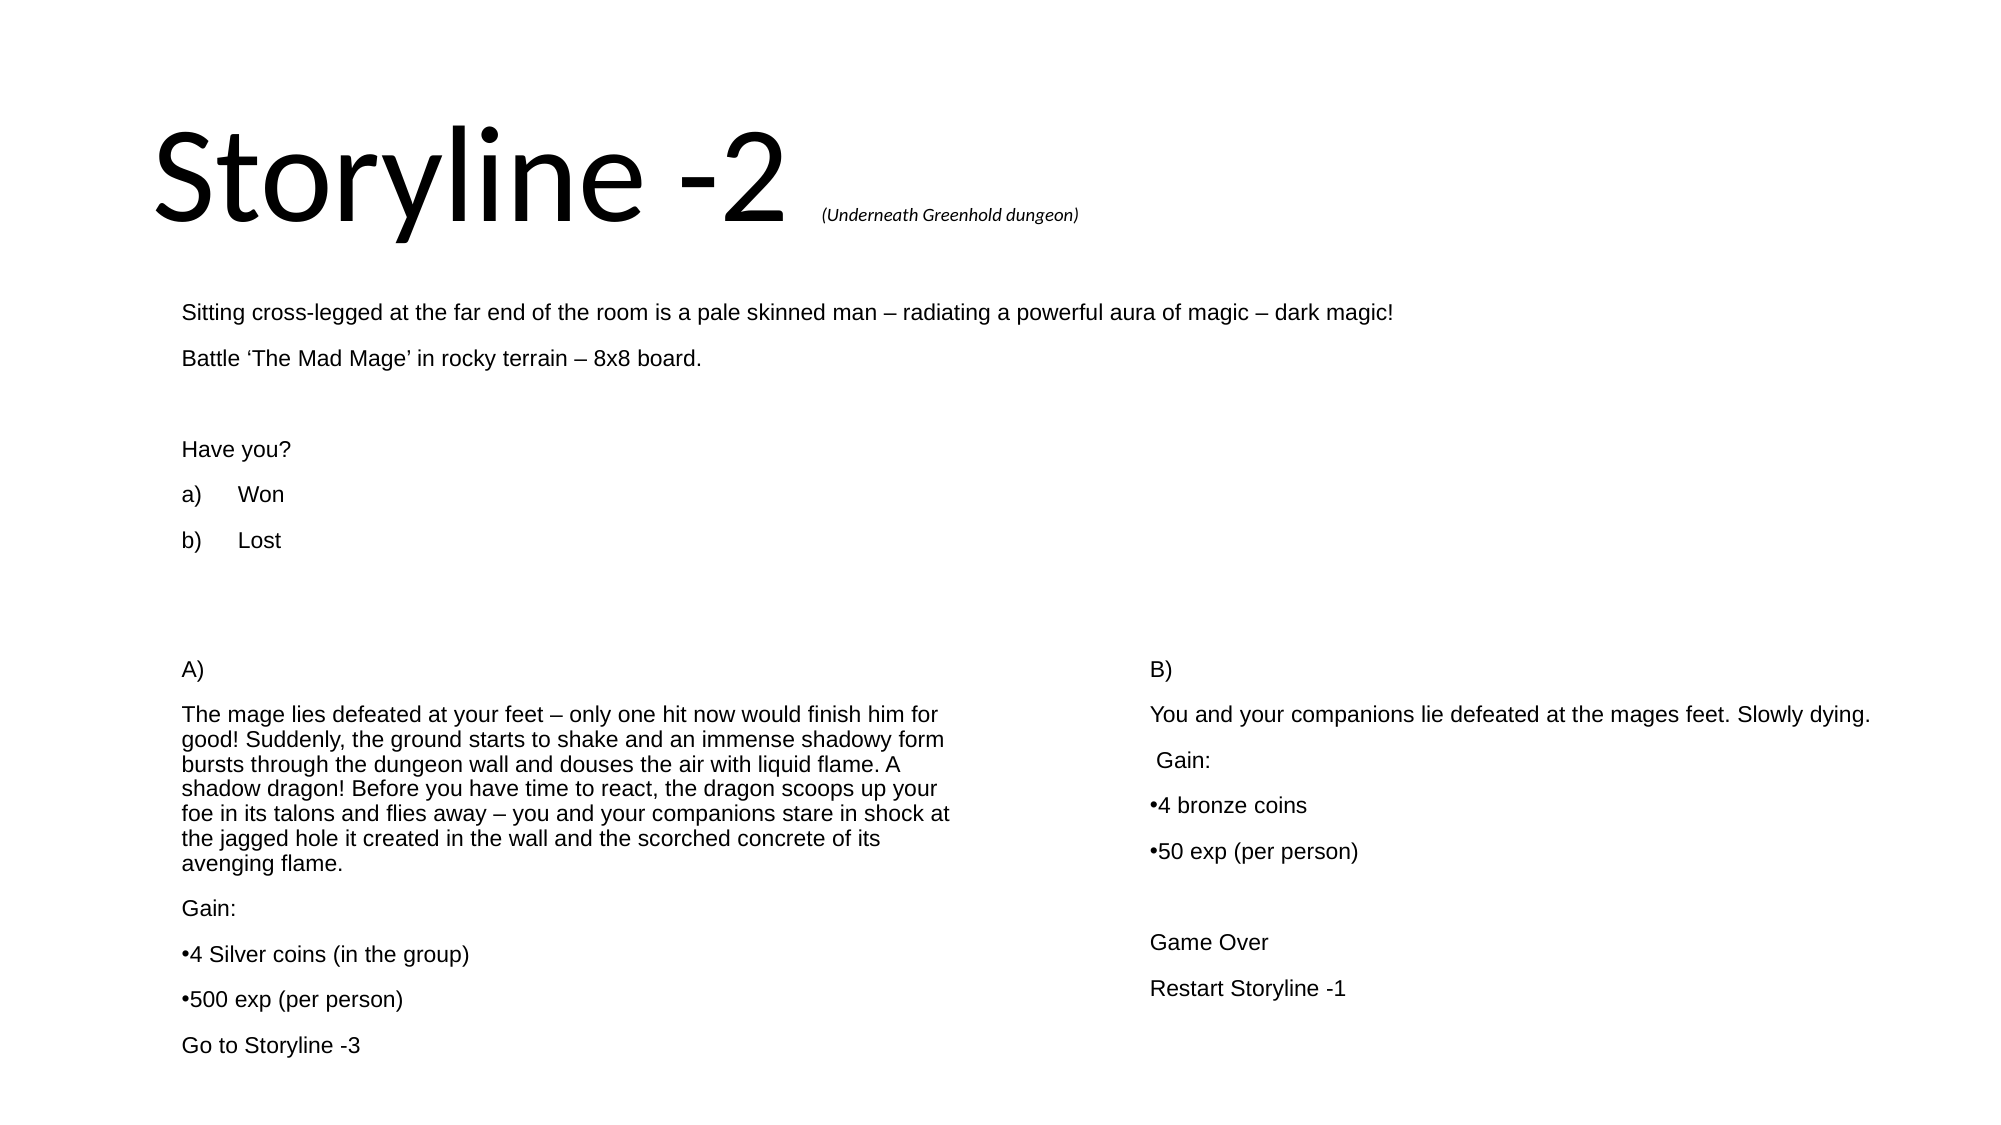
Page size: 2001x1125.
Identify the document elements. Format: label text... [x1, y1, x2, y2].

text_box B) You and your companions lie defeated at the mages feet. Slowly dying. Gain: 4 bronze coins 50 exp (per person) Game Over Restart Storyline -1 [1105, 642, 1953, 1013]
list Sitting cross-legged at the far end of the room is a pale skinned man – radiating a powerful aura of magic – dark magic! Battle ‘The Mad Mage’ in rocky terrain – 8x8 board. Have you? Won Lost [137, 285, 1863, 1000]
title Storyline -2 (Underneath Greenhold dungeon) [137, 68, 1863, 285]
text_box A) The mage lies defeated at your feet – only one hit now would finish him for good! Suddenly, the ground starts to shake and an immense shadowy form bursts through the dungeon wall and douses the air with liquid flame. A shadow dragon! Before you have time to react, the dragon scoops up your foe in its talons and flies away – you and your companions stare in shock at the jagged hole it created in the wall and the scorched concrete of its avenging flame. Gain: 4 Silver coins (in the group) 500 exp (per person) Go to Storyline -3 [137, 642, 985, 1063]
